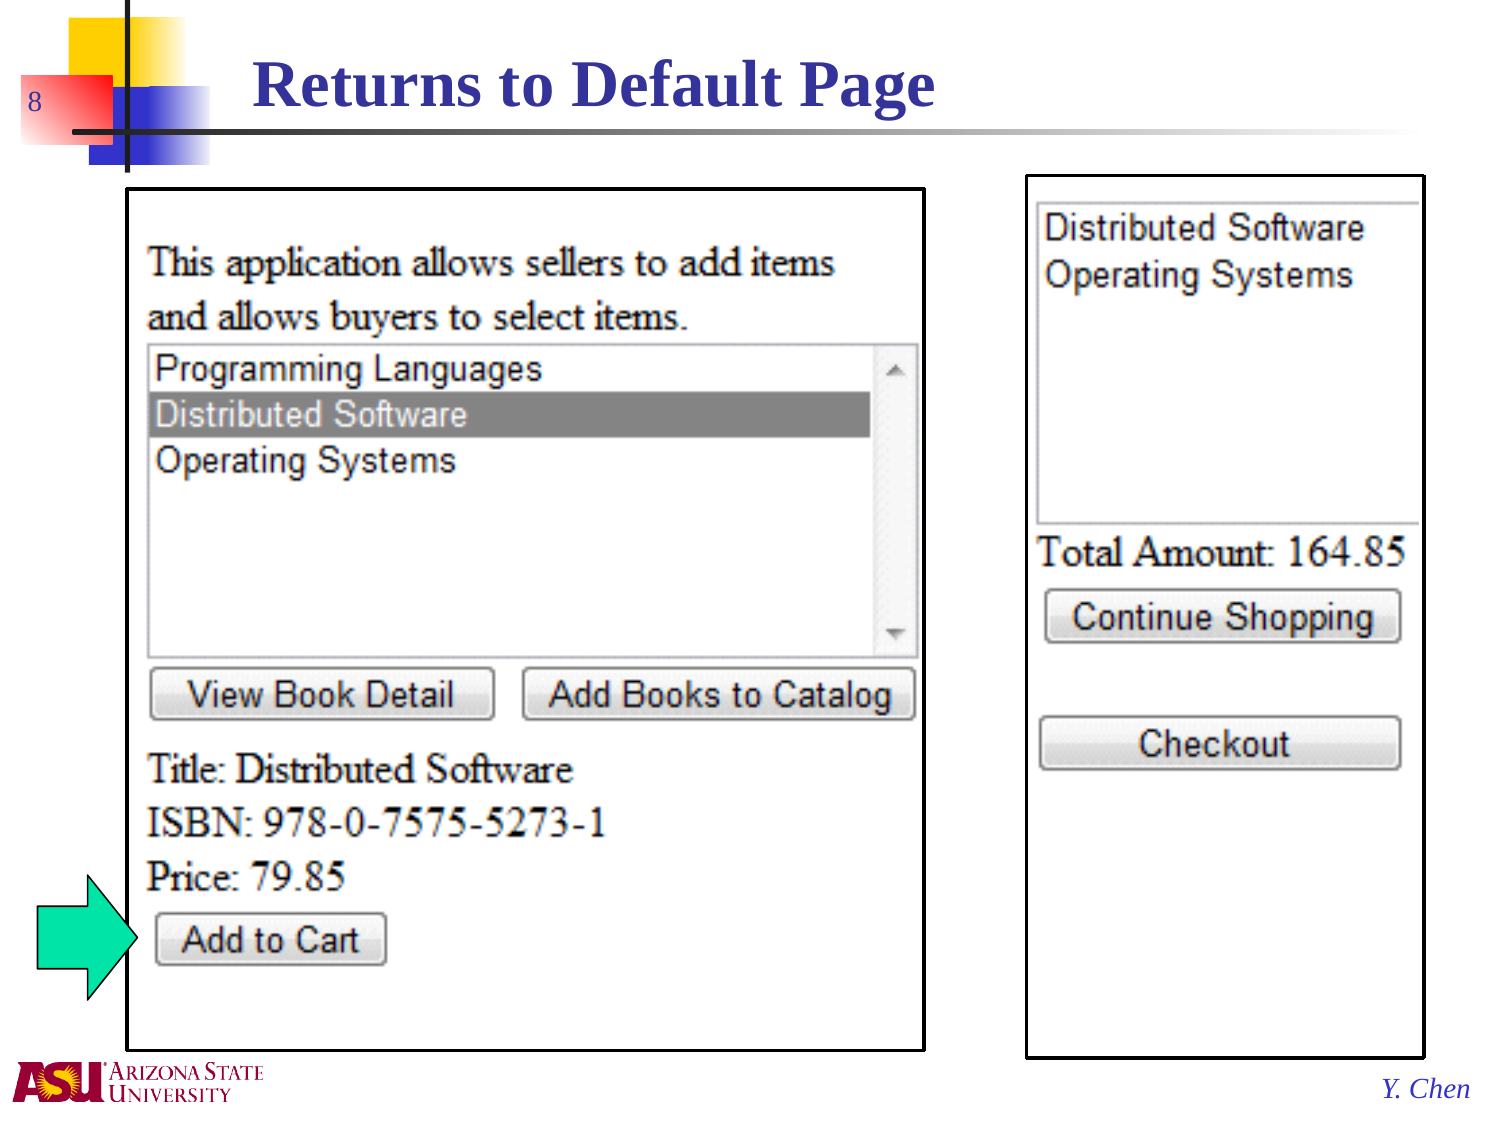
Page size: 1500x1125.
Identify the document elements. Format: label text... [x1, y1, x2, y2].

text_box [37, 875, 120, 1001]
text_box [1024, 173, 1426, 1060]
title Returns to Default Page [237, 24, 1488, 128]
slide_number 8 [12, 49, 126, 126]
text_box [125, 187, 926, 1052]
picture [12, 1062, 263, 1102]
